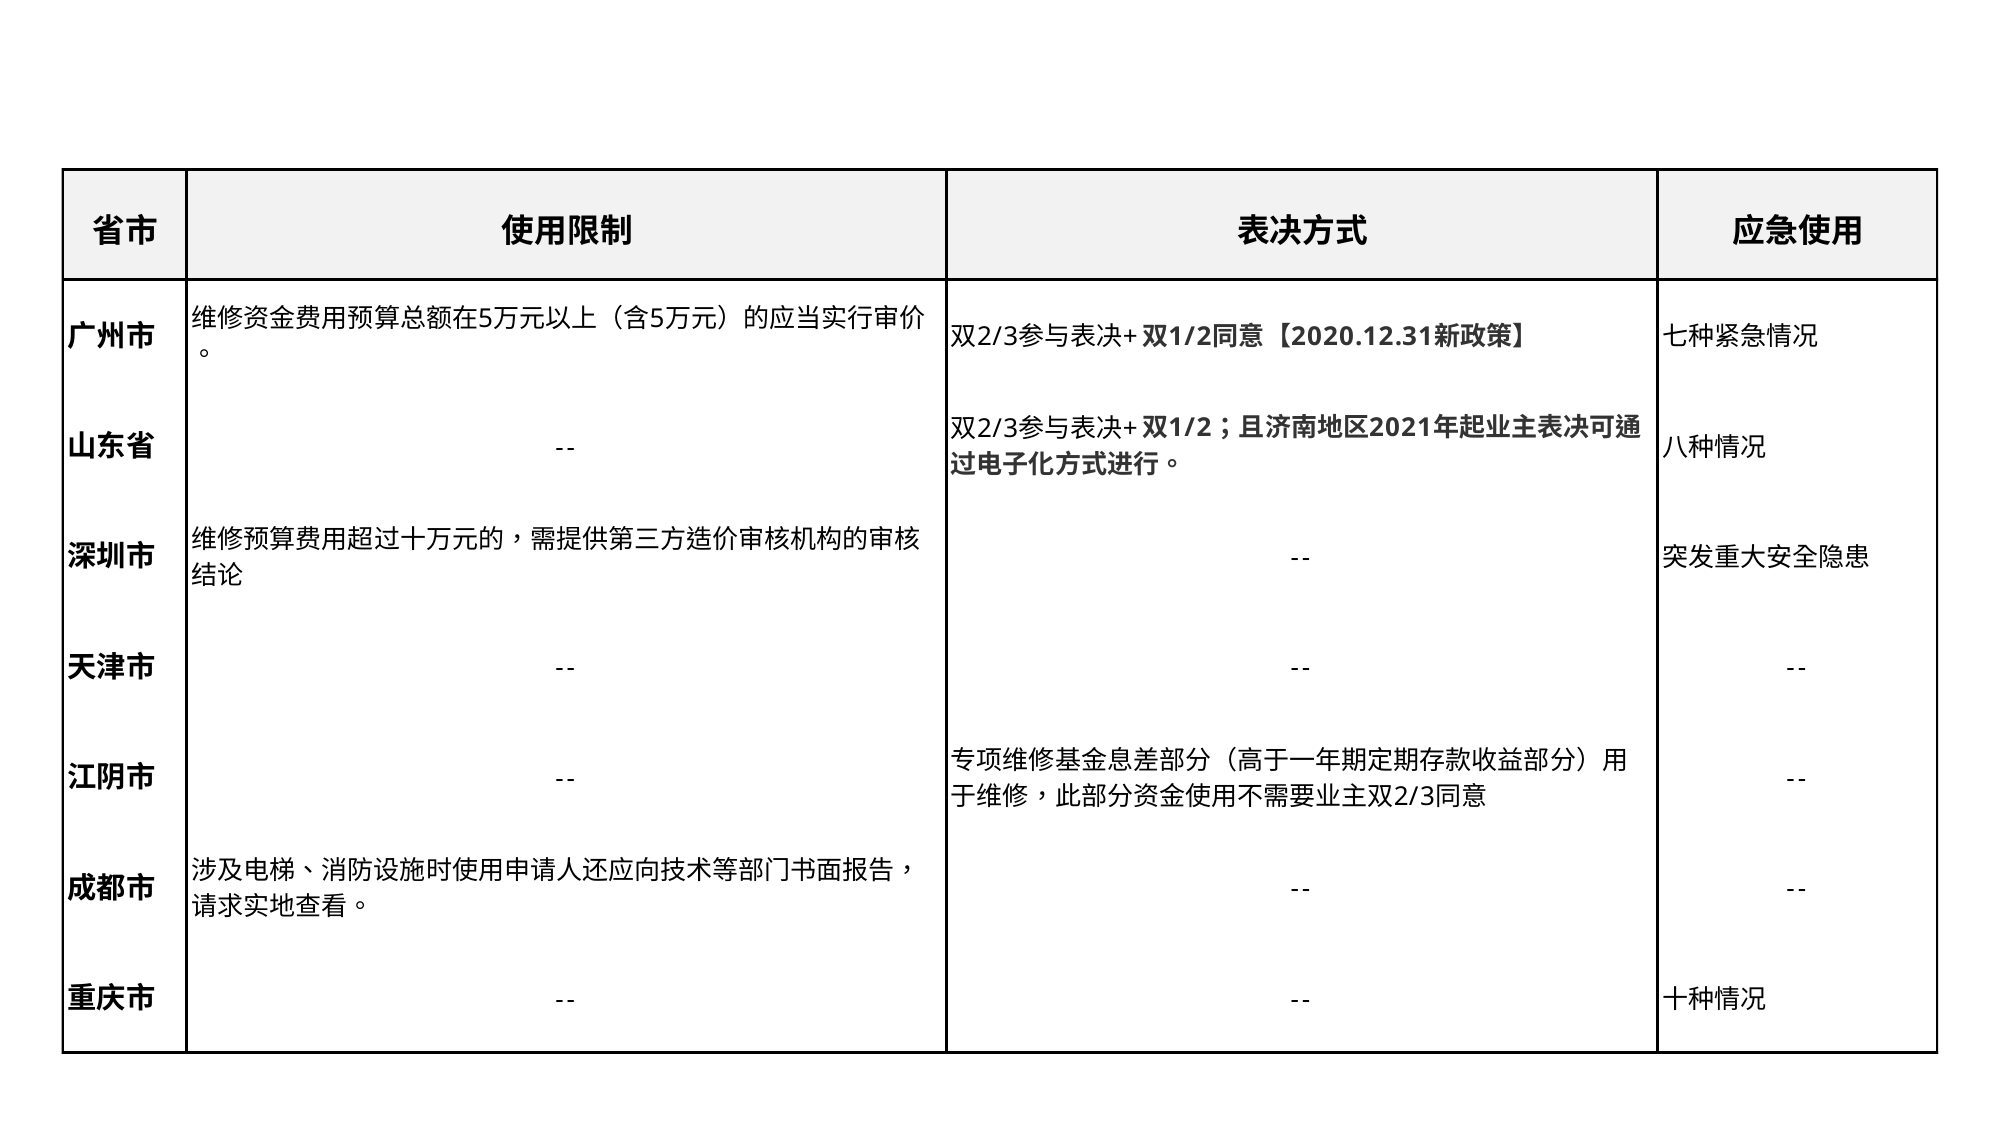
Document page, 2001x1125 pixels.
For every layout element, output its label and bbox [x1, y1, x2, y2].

picture [61, 168, 1939, 1054]
